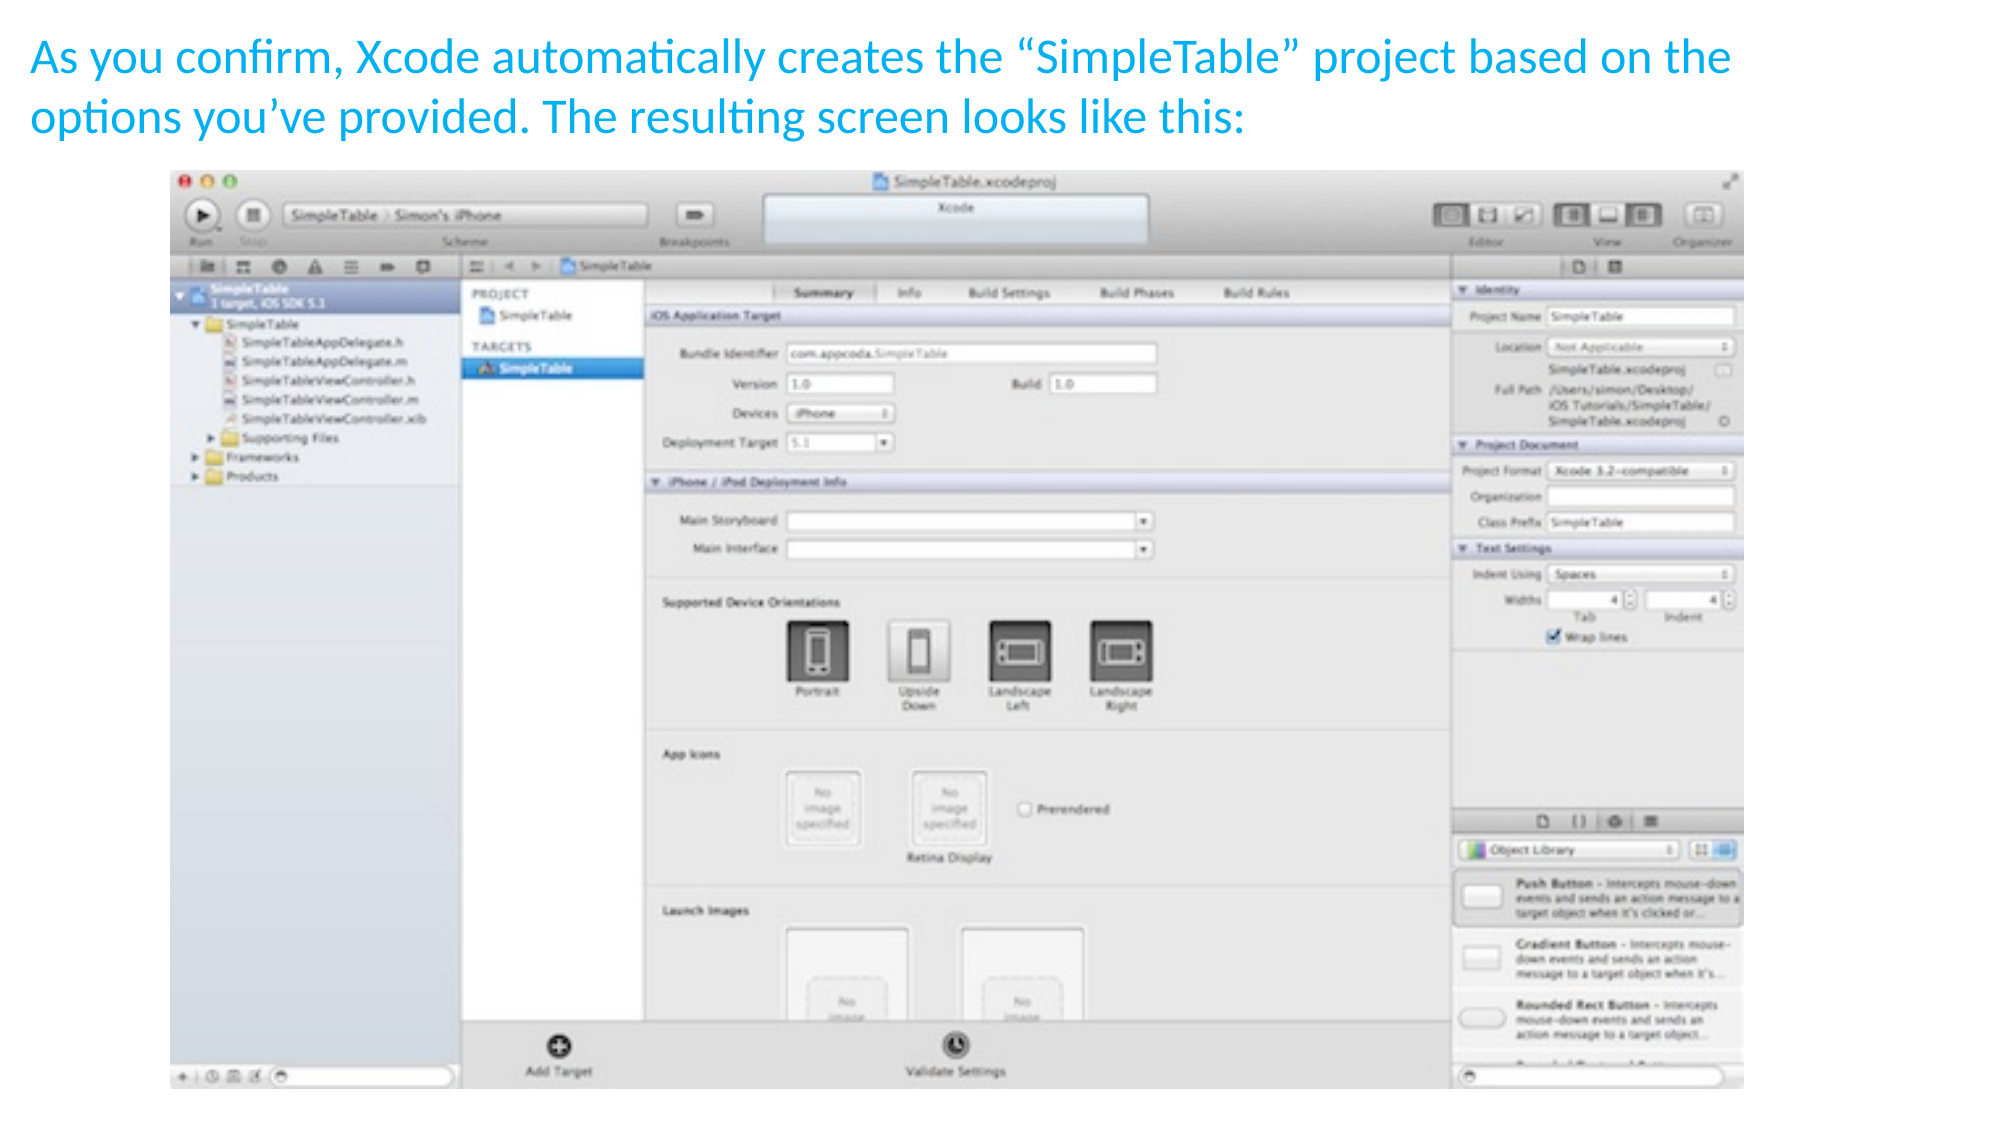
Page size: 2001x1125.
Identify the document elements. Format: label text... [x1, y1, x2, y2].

text_box As you confirm, Xcode automatically creates the “SimpleTable” project based on the options you’ve provided. The resulting screen looks like this: [15, 16, 1879, 152]
picture [169, 170, 1744, 1089]
